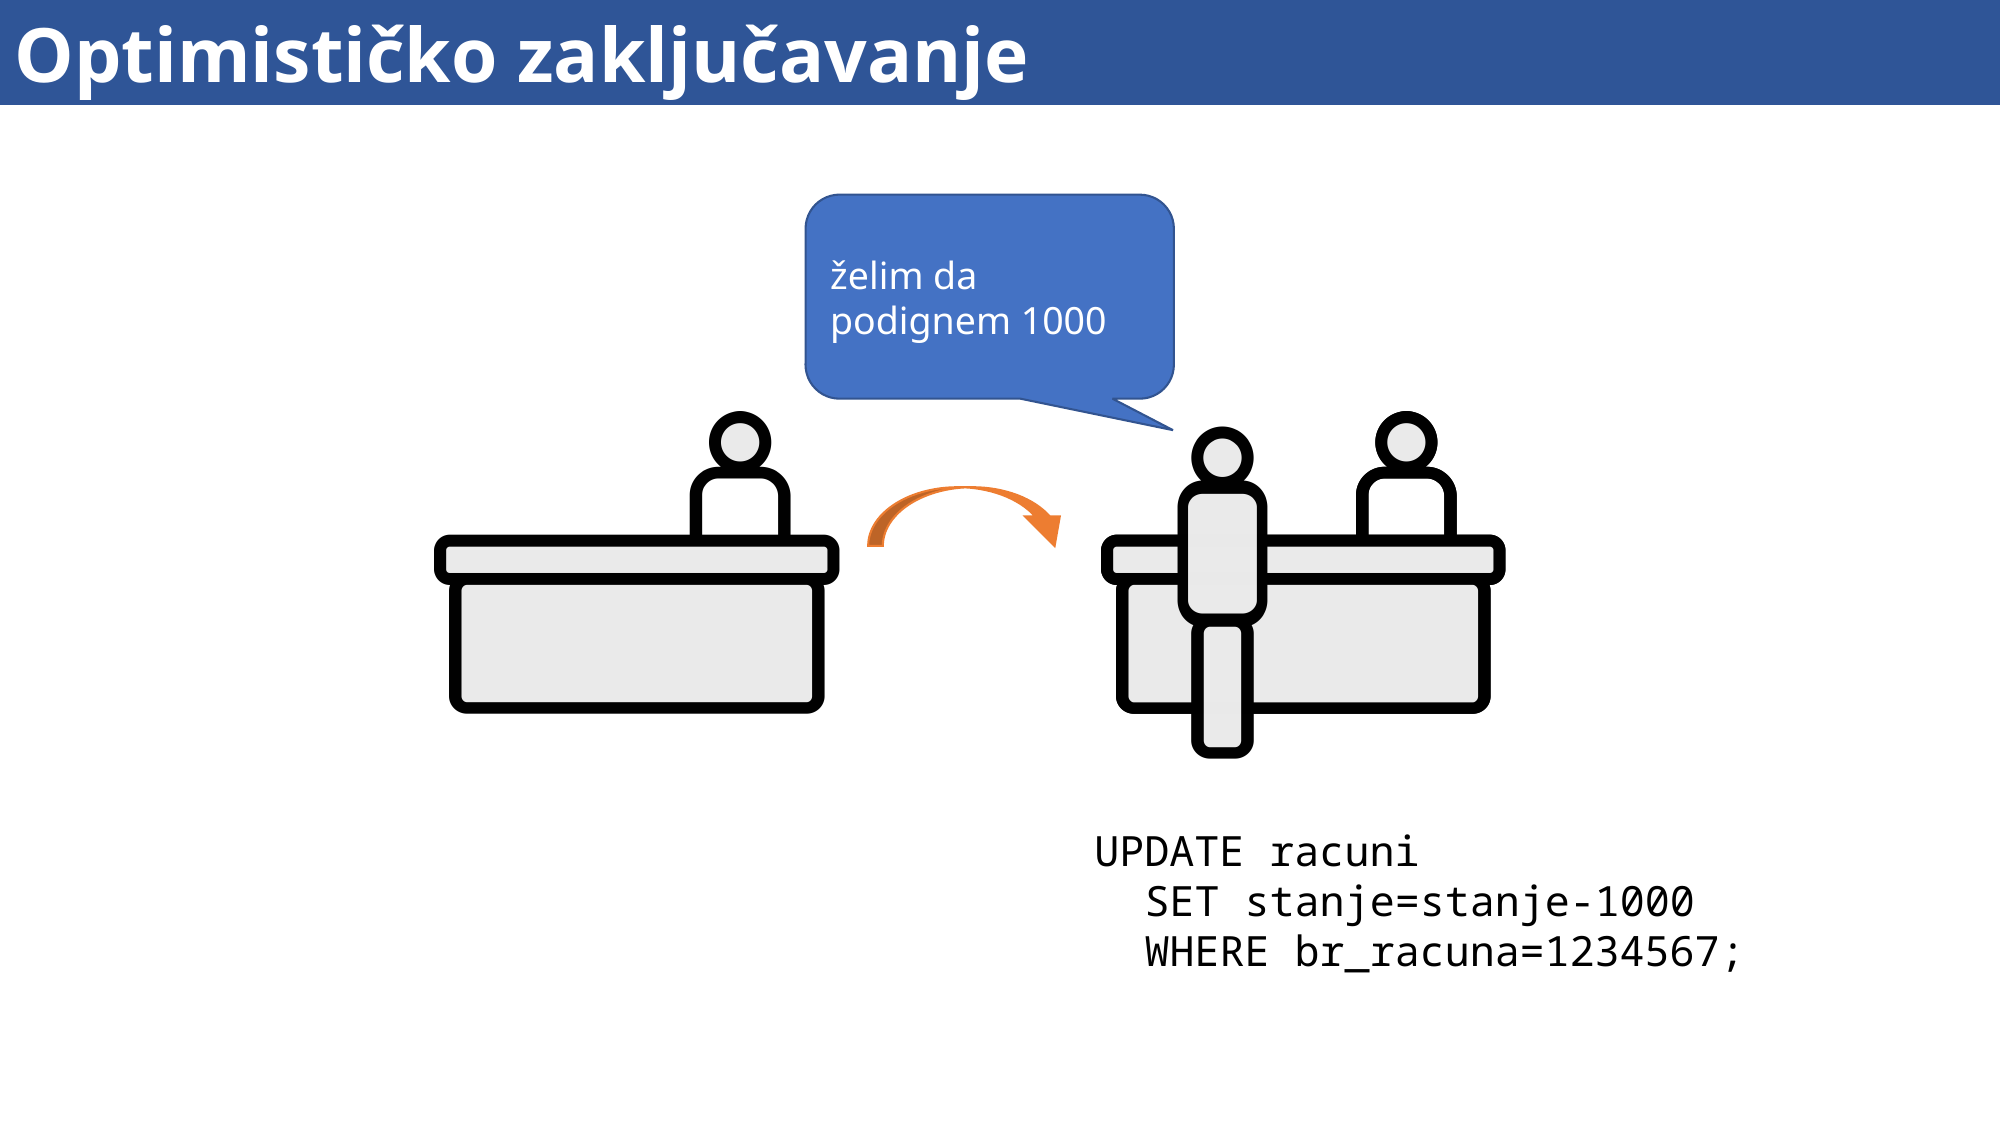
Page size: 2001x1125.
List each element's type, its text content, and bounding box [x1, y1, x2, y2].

text_box Optimističko zaključavanje [0, 0, 2000, 105]
text_box [867, 486, 1062, 549]
text_box UPDATE racuni SET stanje=stanje-1000 WHERE br_racuna=1234567; [1079, 816, 1760, 982]
text_box želim da podignem 1000 [804, 193, 1175, 417]
picture [1100, 411, 1506, 759]
picture [434, 411, 840, 714]
